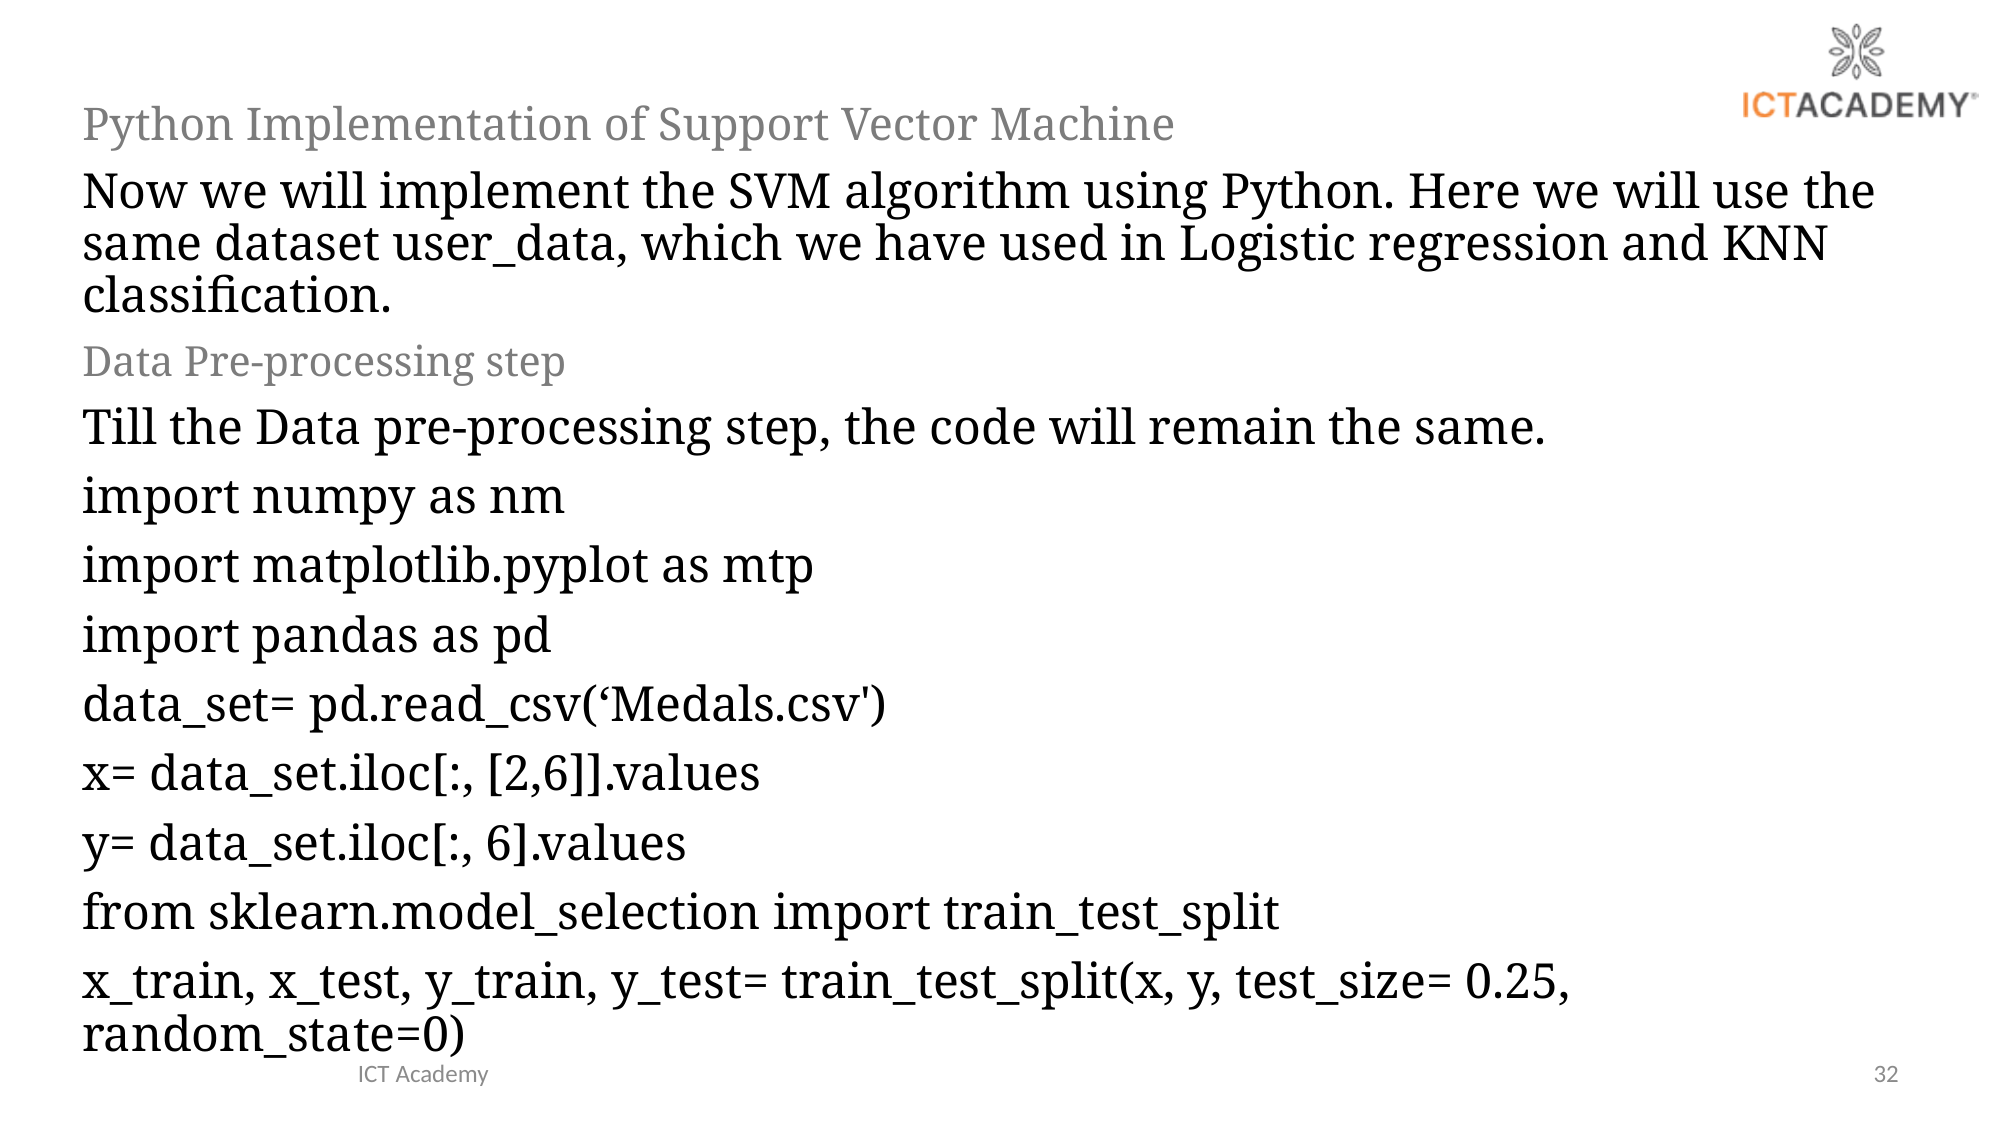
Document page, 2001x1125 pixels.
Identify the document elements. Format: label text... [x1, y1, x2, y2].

list Python Implementation of Support Vector Machine Now we will implement the SVM algorithm using Python. Here we will use the same dataset user_data, which we have used in Logistic regression and KNN classification. Data Pre-processing step Till the Data pre-processing step, the code will remain the same. import numpy as nm import matplotlib.pyplot as mtp import pandas as pd data_set= pd.read_csv(‘Medals.csv') x= data_set.iloc[:, [2,6]].values y= data_set.iloc[:, 6].values from sklearn.model_selection import train_test_split x_train, x_test, y_train, y_test= train_test_split(x, y, test_size= 0.25, random_state=0) [67, 93, 1957, 1080]
footer ICT Academy [85, 1042, 761, 1103]
picture [1743, 22, 1979, 120]
slide_number 32 [1464, 1042, 1915, 1103]
